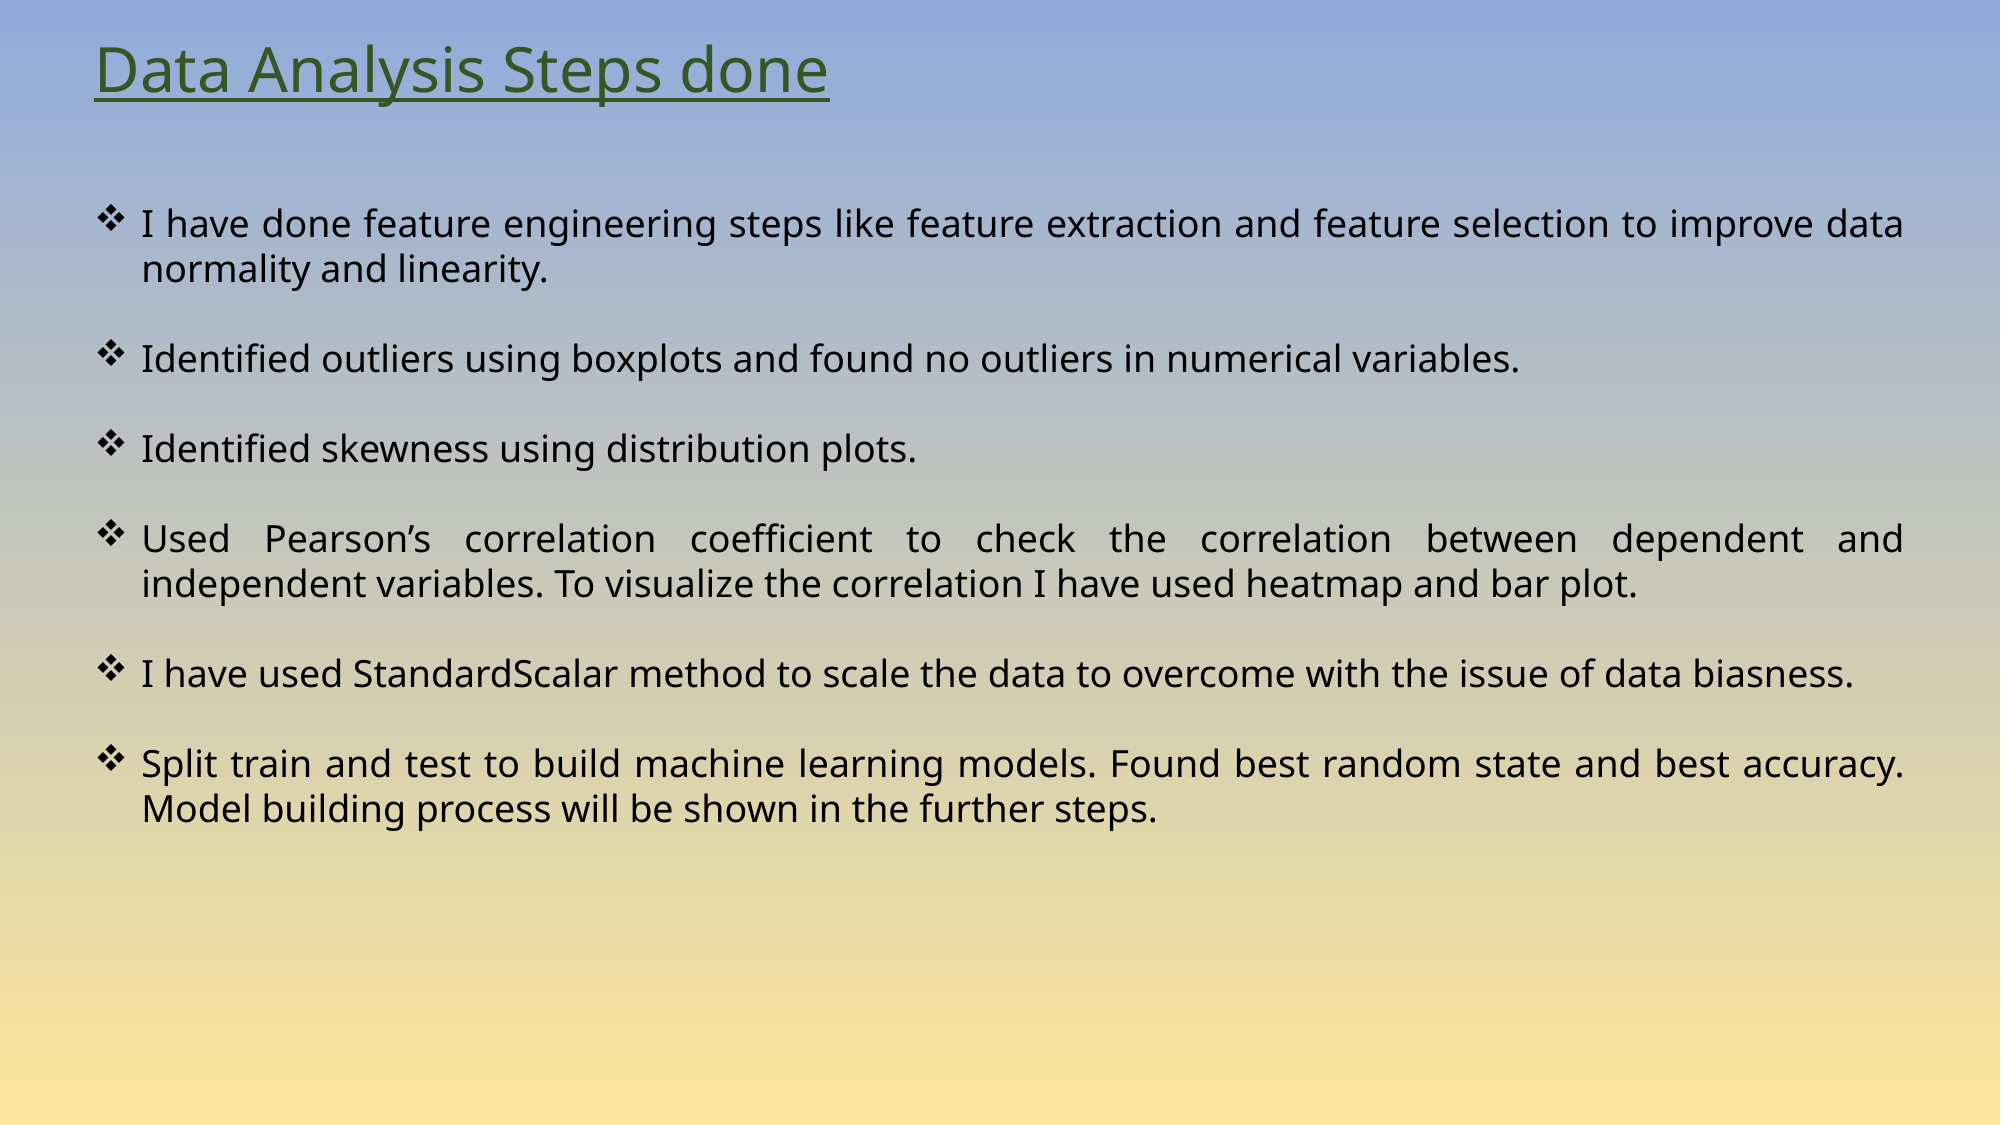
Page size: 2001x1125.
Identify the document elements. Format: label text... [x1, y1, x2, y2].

text_box Data Analysis Steps done [79, 22, 1921, 113]
text_box I have done feature engineering steps like feature extraction and feature selection to improve data normality and linearity. Identified outliers using boxplots and found no outliers in numerical variables. Identified skewness using distribution plots. Used Pearson’s correlation coefficient to check the correlation between dependent and independent variables. To visualize the correlation I have used heatmap and bar plot. I have used StandardScalar method to scale the data to overcome with the issue of data biasness. Split train and test to build machine learning models. Found best random state and best accuracy. Model building process will be shown in the further steps. [79, 192, 1921, 838]
